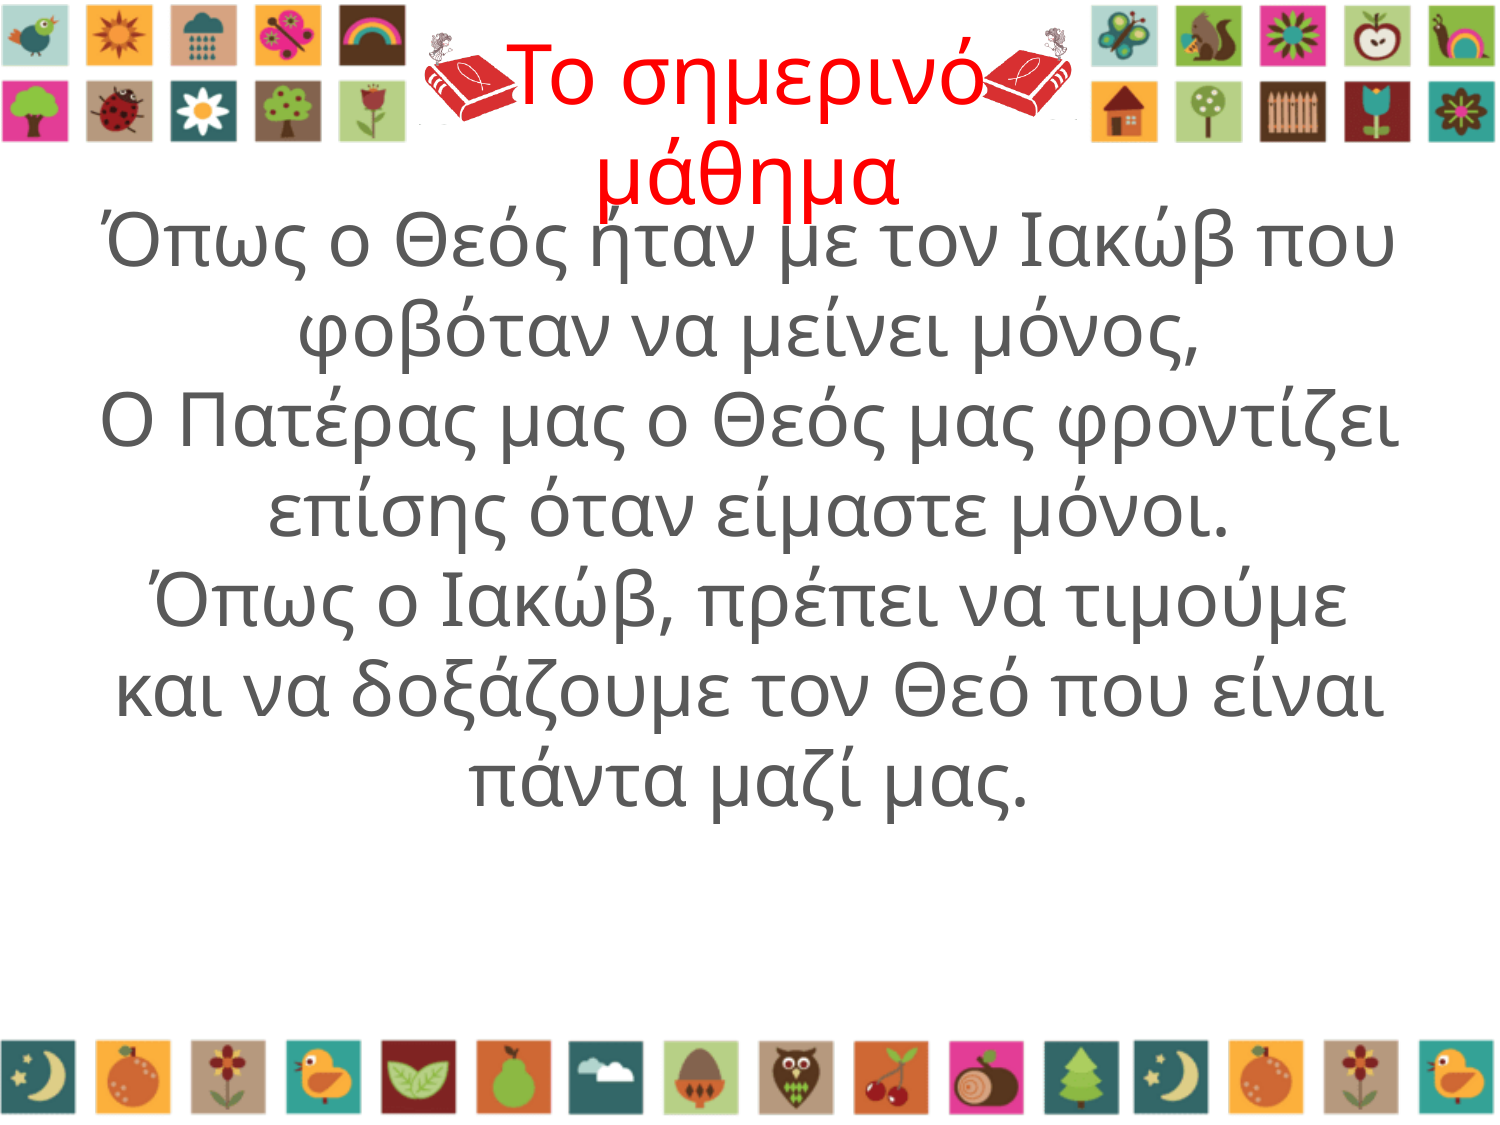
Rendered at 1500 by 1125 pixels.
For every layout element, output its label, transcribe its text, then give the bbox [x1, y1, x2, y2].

text_box Όπως ο Θεός ήταν με τον Ιακώβ που φοβόταν να μείνει μόνος, Ο Πατέρας μας ο Θεός μας φροντίζει επίσης όταν είμαστε μόνοι. Όπως ο Ιακώβ, πρέπει να τιμούμε και να δοξάζουμε τον Θεό που είναι πάντα μαζί μας. [76, 184, 1424, 920]
picture [0, 3, 550, 150]
text_box Το σημερινό μάθημα [414, 13, 1080, 184]
picture [950, 3, 1500, 150]
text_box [0, 1028, 1500, 1118]
